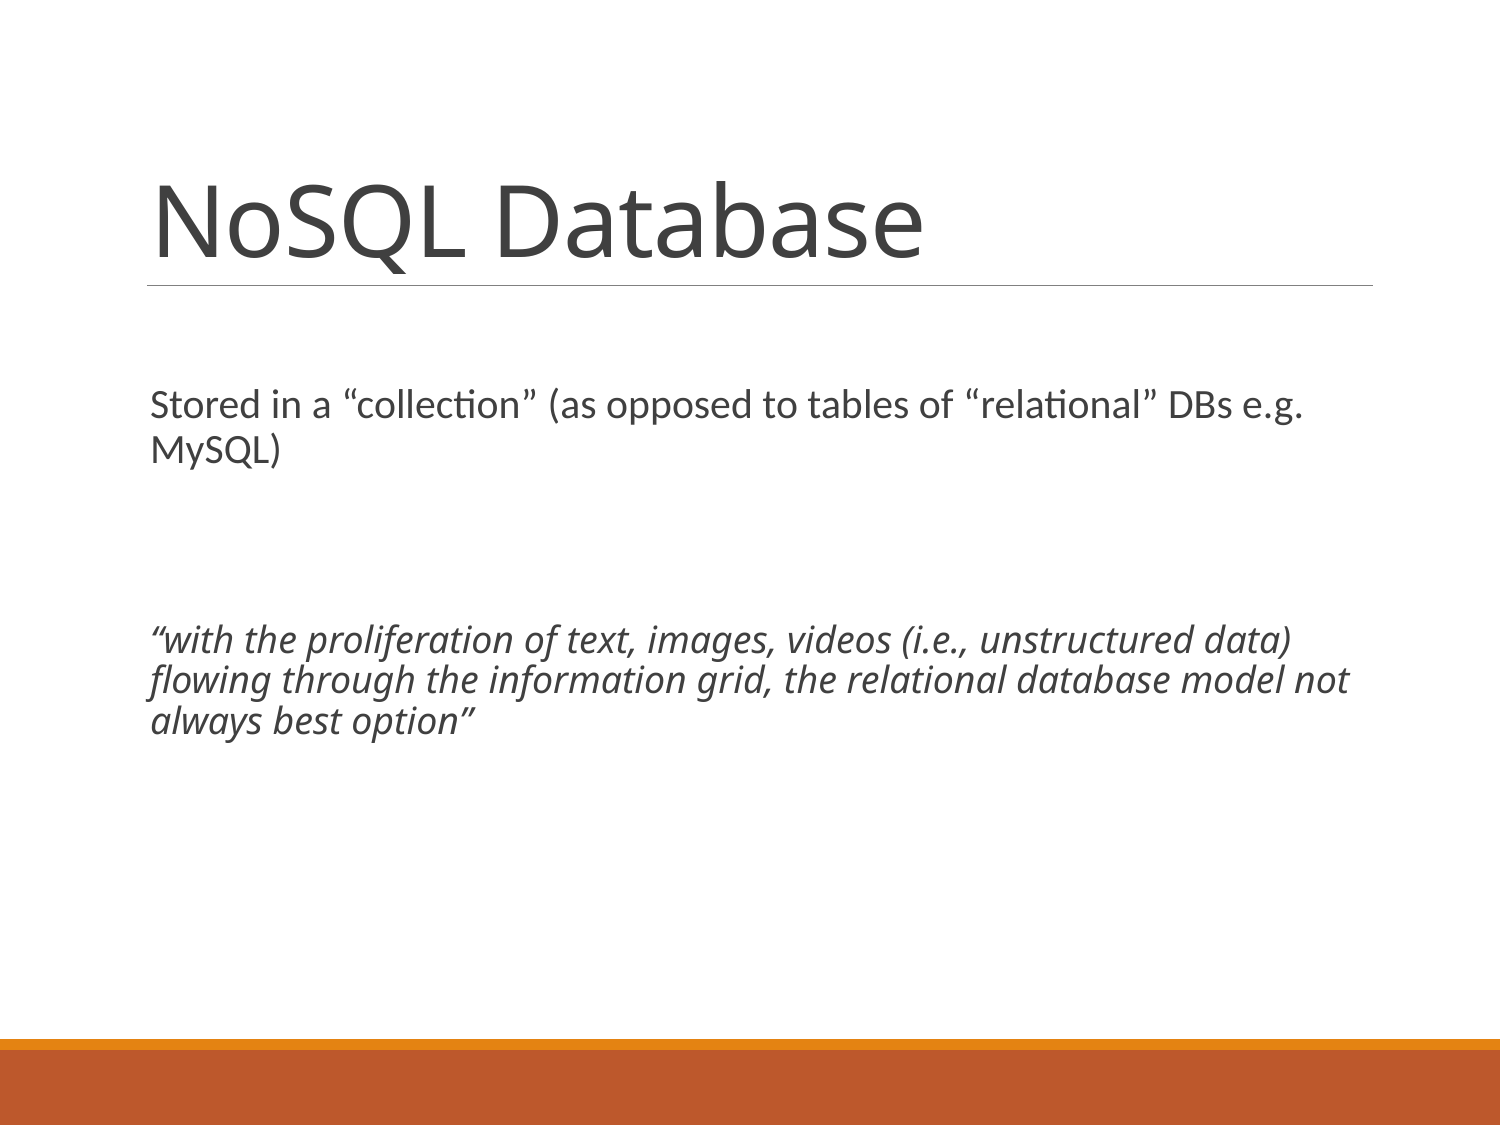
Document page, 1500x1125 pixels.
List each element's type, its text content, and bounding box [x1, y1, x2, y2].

title NoSQL Database [135, 47, 1373, 285]
list Stored in a “collection” (as opposed to tables of “relational” DBs e.g. MySQL) “with the proliferation of text, images, videos (i.e., unstructured data) flowing through the information grid, the relational database model not always best option” [150, 375, 1388, 938]
